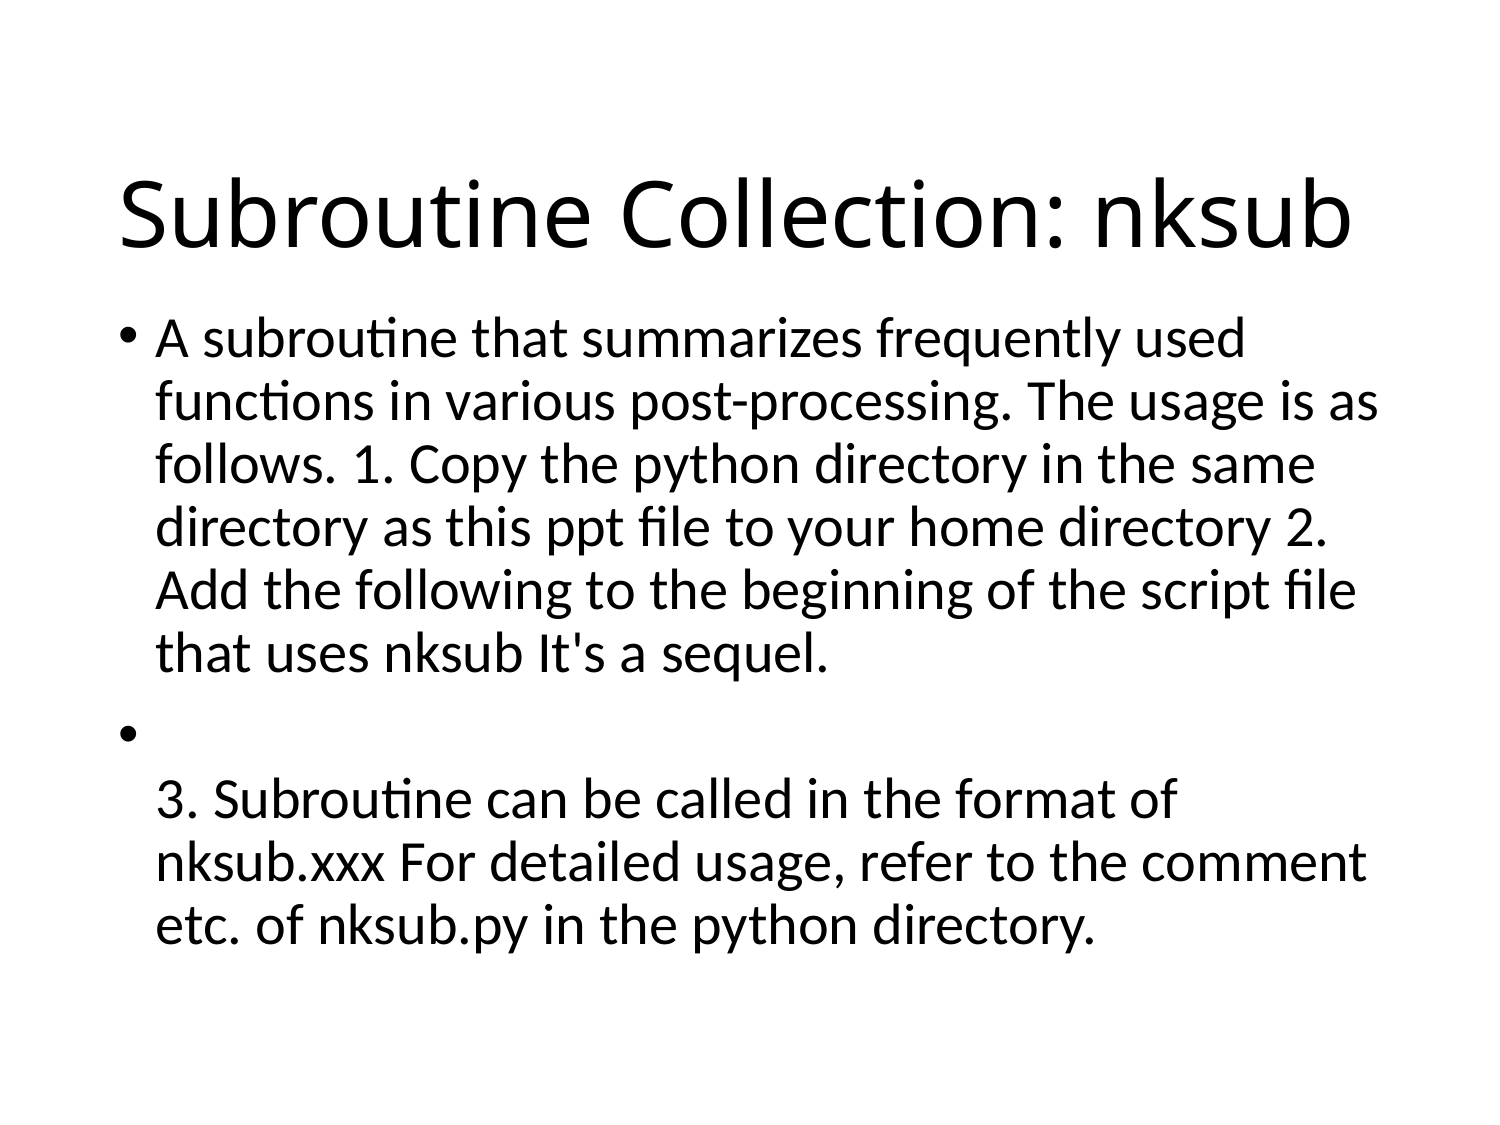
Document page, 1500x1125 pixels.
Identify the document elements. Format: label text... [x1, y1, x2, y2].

list A subroutine that summarizes frequently used functions in various post-processing. The usage is as follows. 1. Copy the python directory in the same directory as this ppt file to your home directory 2. Add the following to the beginning of the script file that uses nksub It's a sequel. 3. Subroutine can be called in the format of nksub.xxx For detailed usage, refer to the comment etc. of nksub.py in the python directory. [103, 299, 1397, 1014]
title Subroutine Collection: nksub [103, 59, 1397, 278]
